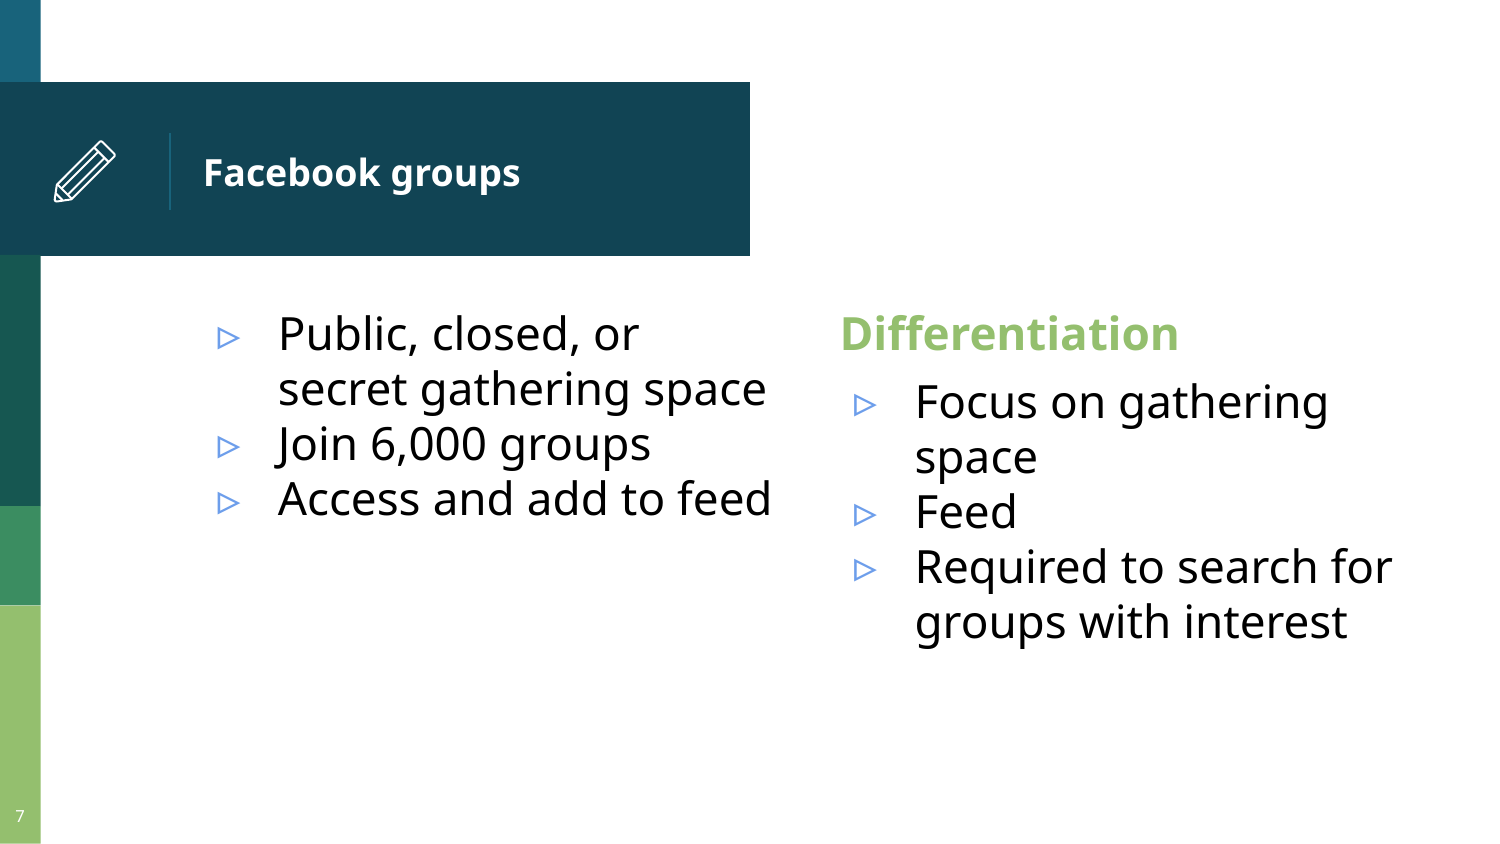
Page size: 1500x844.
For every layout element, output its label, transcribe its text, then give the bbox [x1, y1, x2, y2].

list Public, closed, or secret gathering space Join 6,000 groups Access and add to feed [187, 289, 789, 808]
slide_number ‹#› [0, 790, 49, 844]
title Facebook groups [187, 87, 715, 256]
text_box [54, 141, 116, 202]
list Differentiation Focus on gathering space Feed Required to search for groups with interest [824, 289, 1426, 808]
